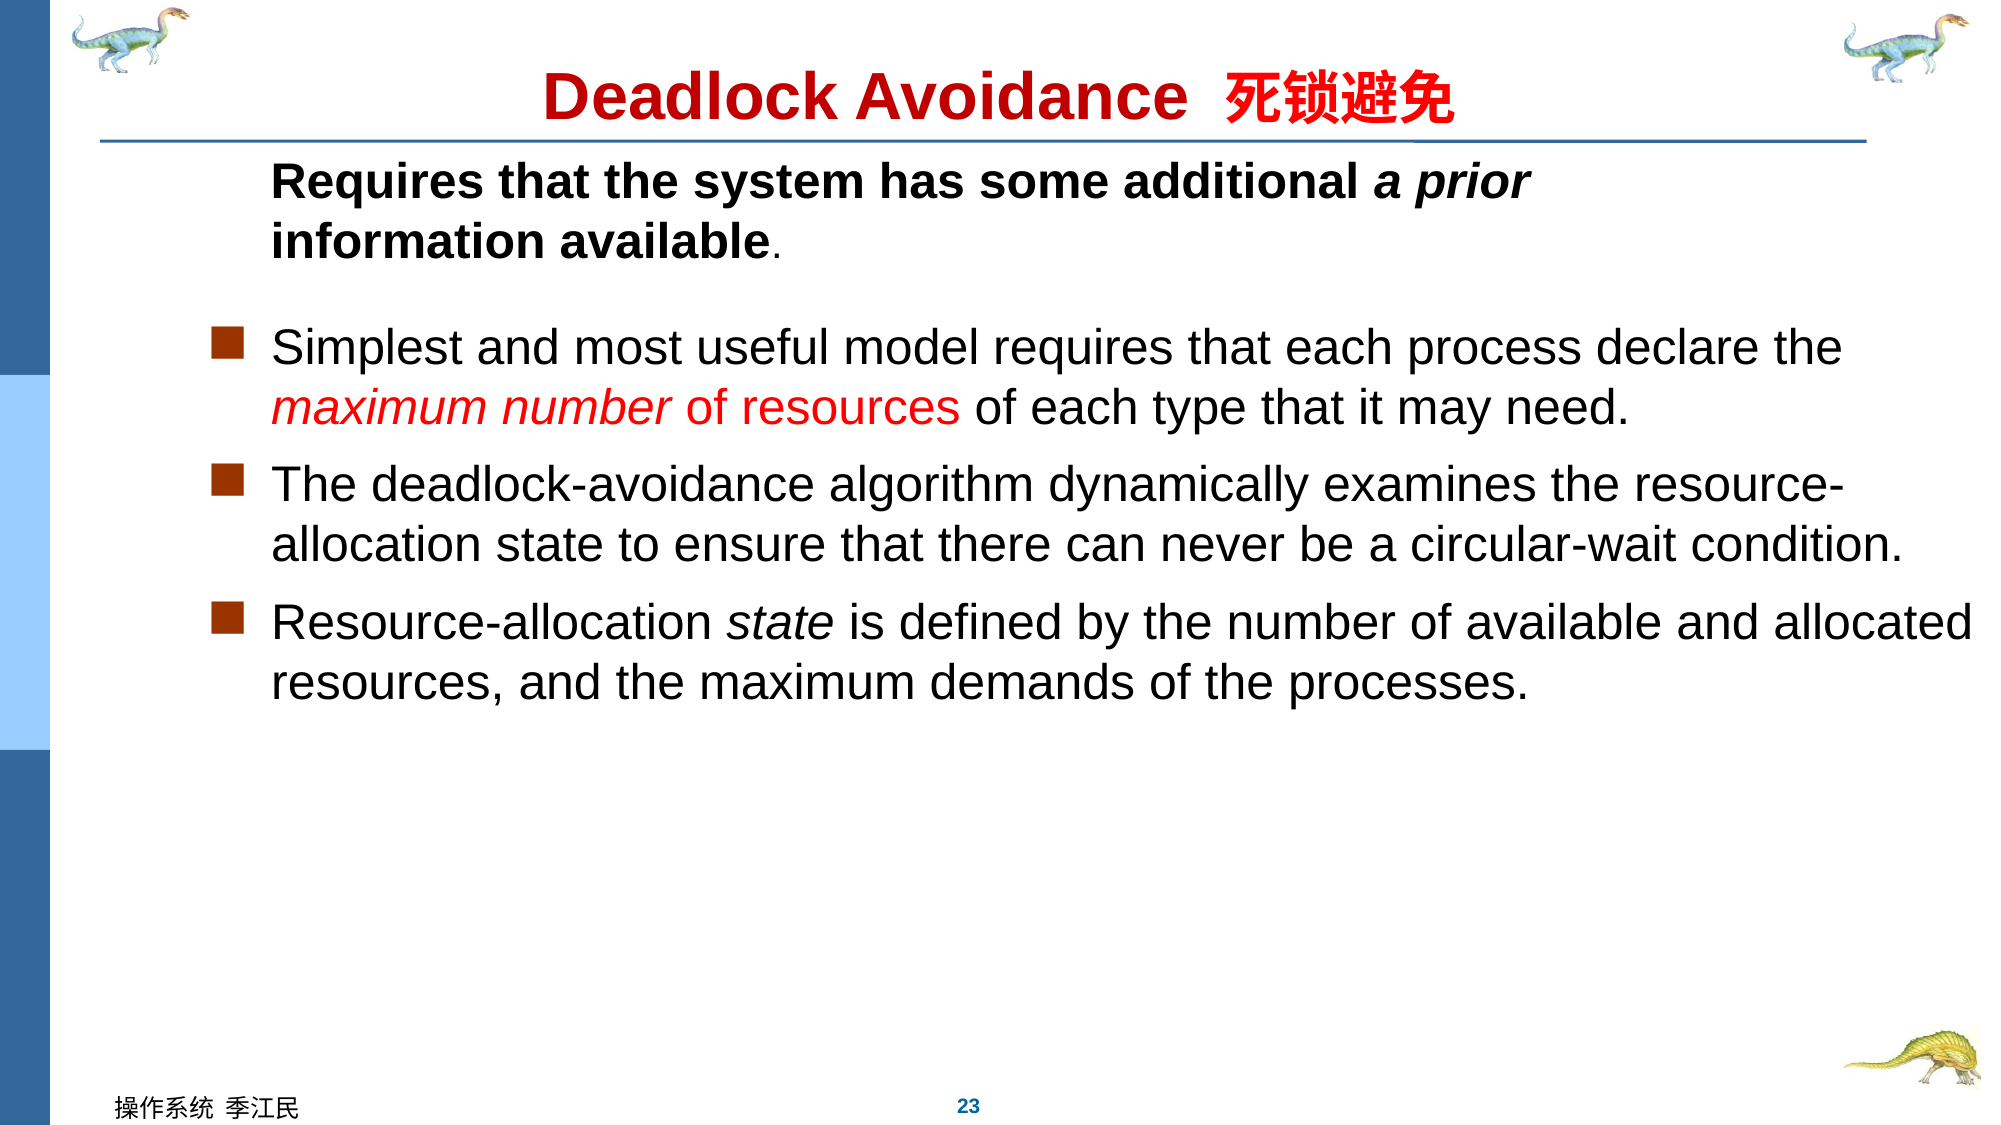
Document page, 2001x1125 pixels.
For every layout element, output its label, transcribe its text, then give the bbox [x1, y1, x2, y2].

picture [1841, 1051, 1982, 1090]
picture [1837, 12, 1988, 94]
text_box Requires that the system has some additional a prior information available. [255, 140, 1637, 276]
list Simplest and most useful model requires that each process declare the maximum number of resources of each type that it may need. The deadlock-avoidance algorithm dynamically examines the resource-allocation state to ensure that there can never be a circular-wait condition. Resource-allocation state is defined by the number of available and allocated resources, and the maximum demands of the processes. [200, 306, 2000, 1051]
picture [62, 0, 203, 80]
title Deadlock Avoidance 死锁避免 [99, 45, 1900, 141]
